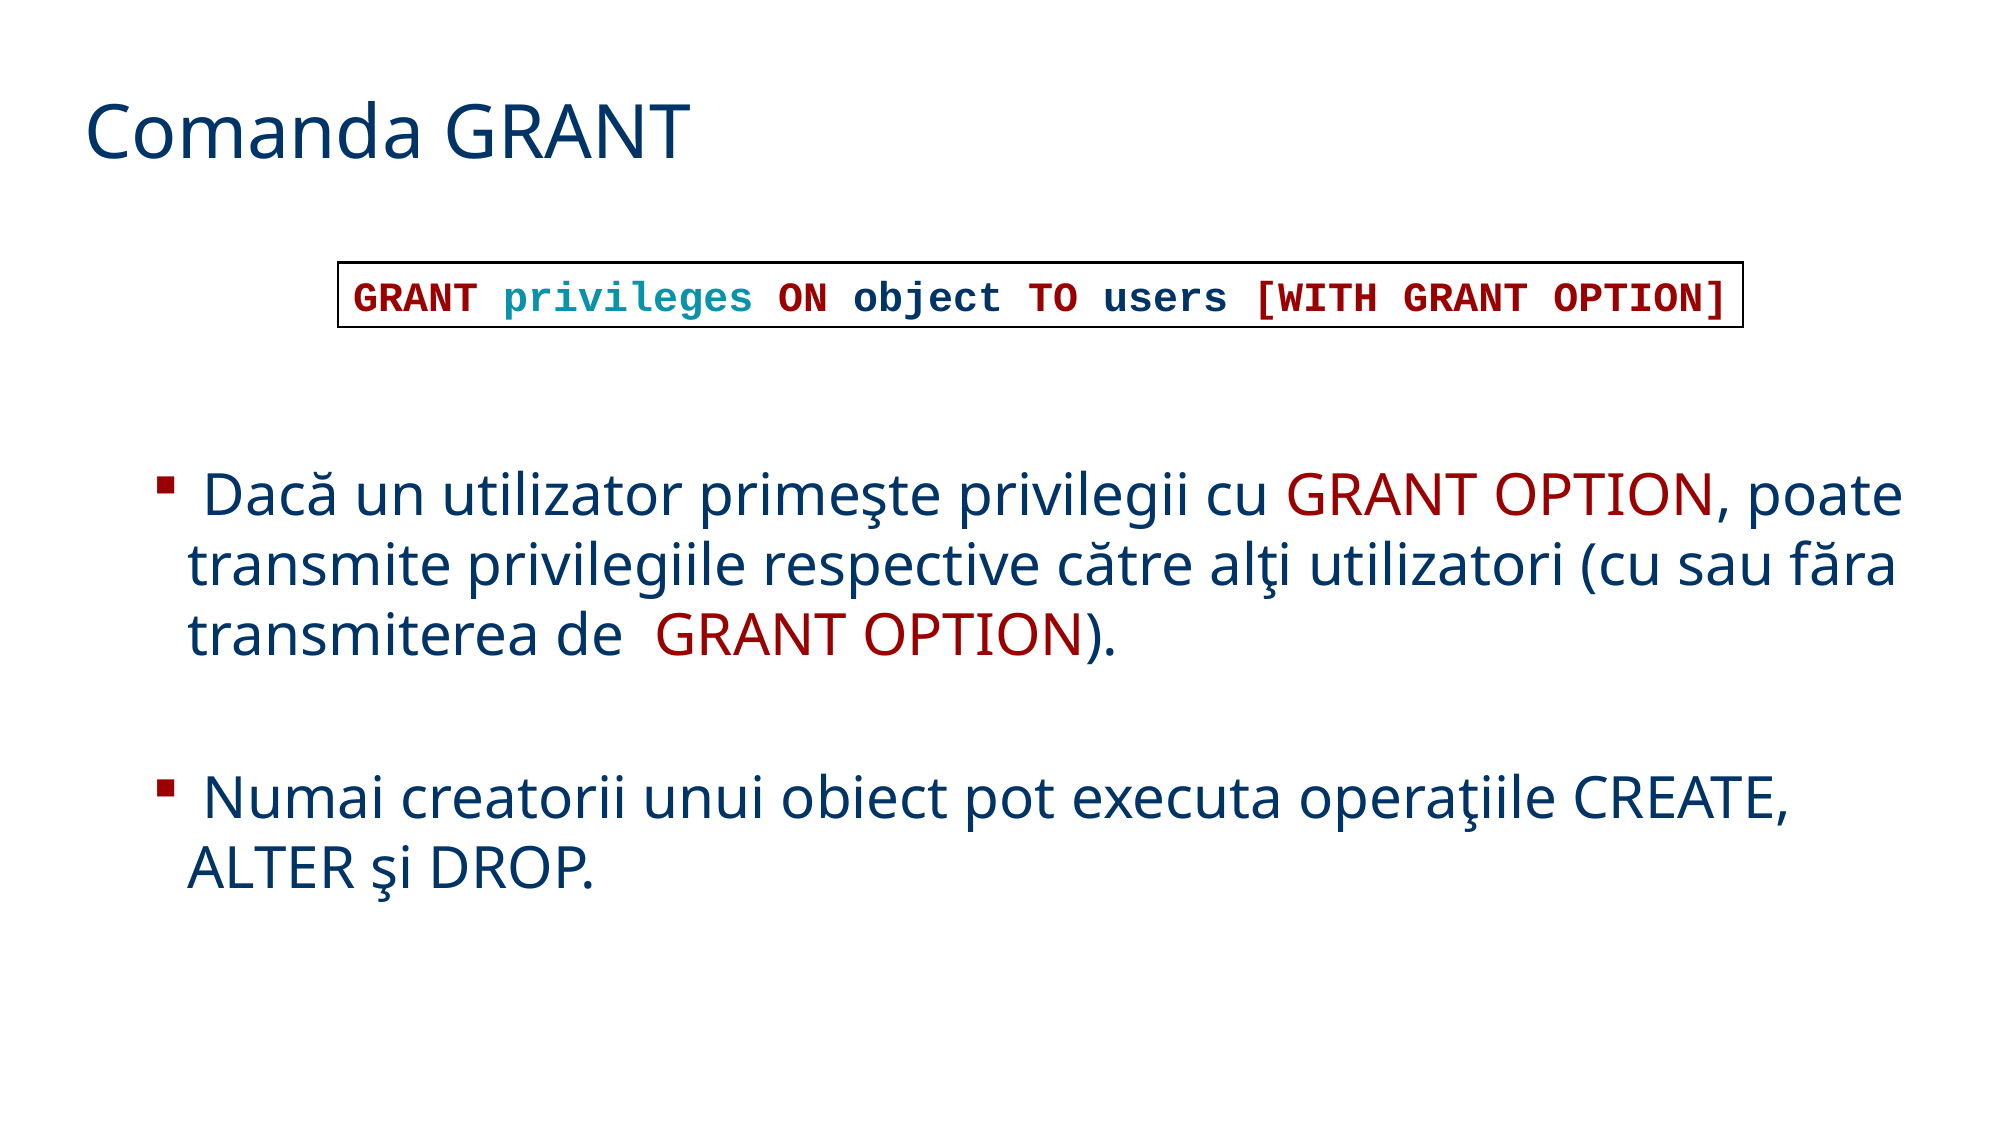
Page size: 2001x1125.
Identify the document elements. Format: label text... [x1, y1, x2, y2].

text_box GRANT privileges ON object TO users [WITH GRANT OPTION] [338, 262, 1744, 327]
text_box Dacă un utilizator primeşte privilegii cu GRANT OPTION, poate transmite privilegiile respective către alţi utilizatori (cu sau făra transmiterea de GRANT OPTION). Numai creatorii unui obiect pot executa operaţiile CREATE, ALTER şi DROP. [137, 449, 1938, 1038]
title Comanda GRANT [50, 75, 1750, 181]
